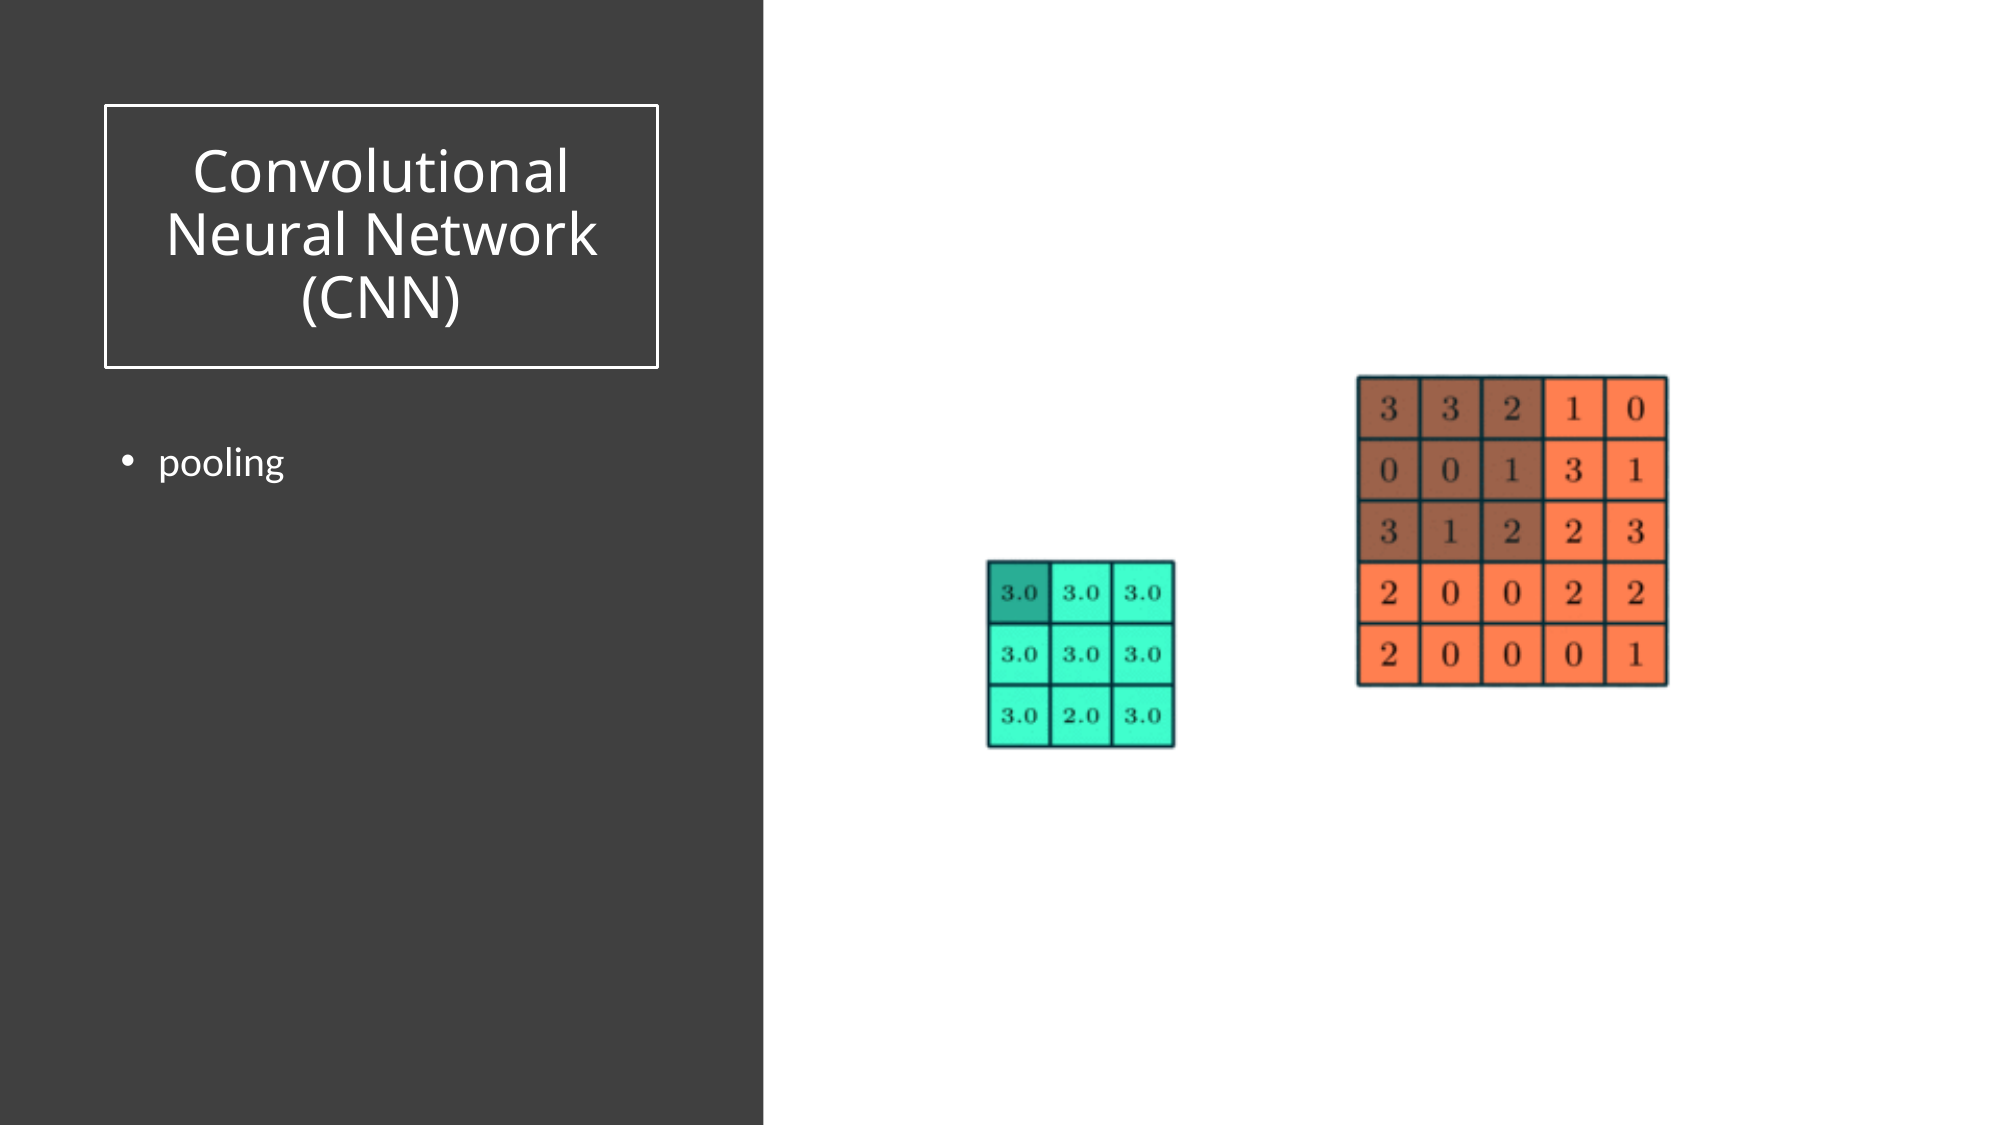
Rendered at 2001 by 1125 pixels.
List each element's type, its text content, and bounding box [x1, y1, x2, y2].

picture [915, 304, 1741, 821]
text_box [0, 0, 764, 1125]
title Convolutional Neural Network (CNN) [105, 105, 658, 368]
list pooling [105, 432, 658, 994]
